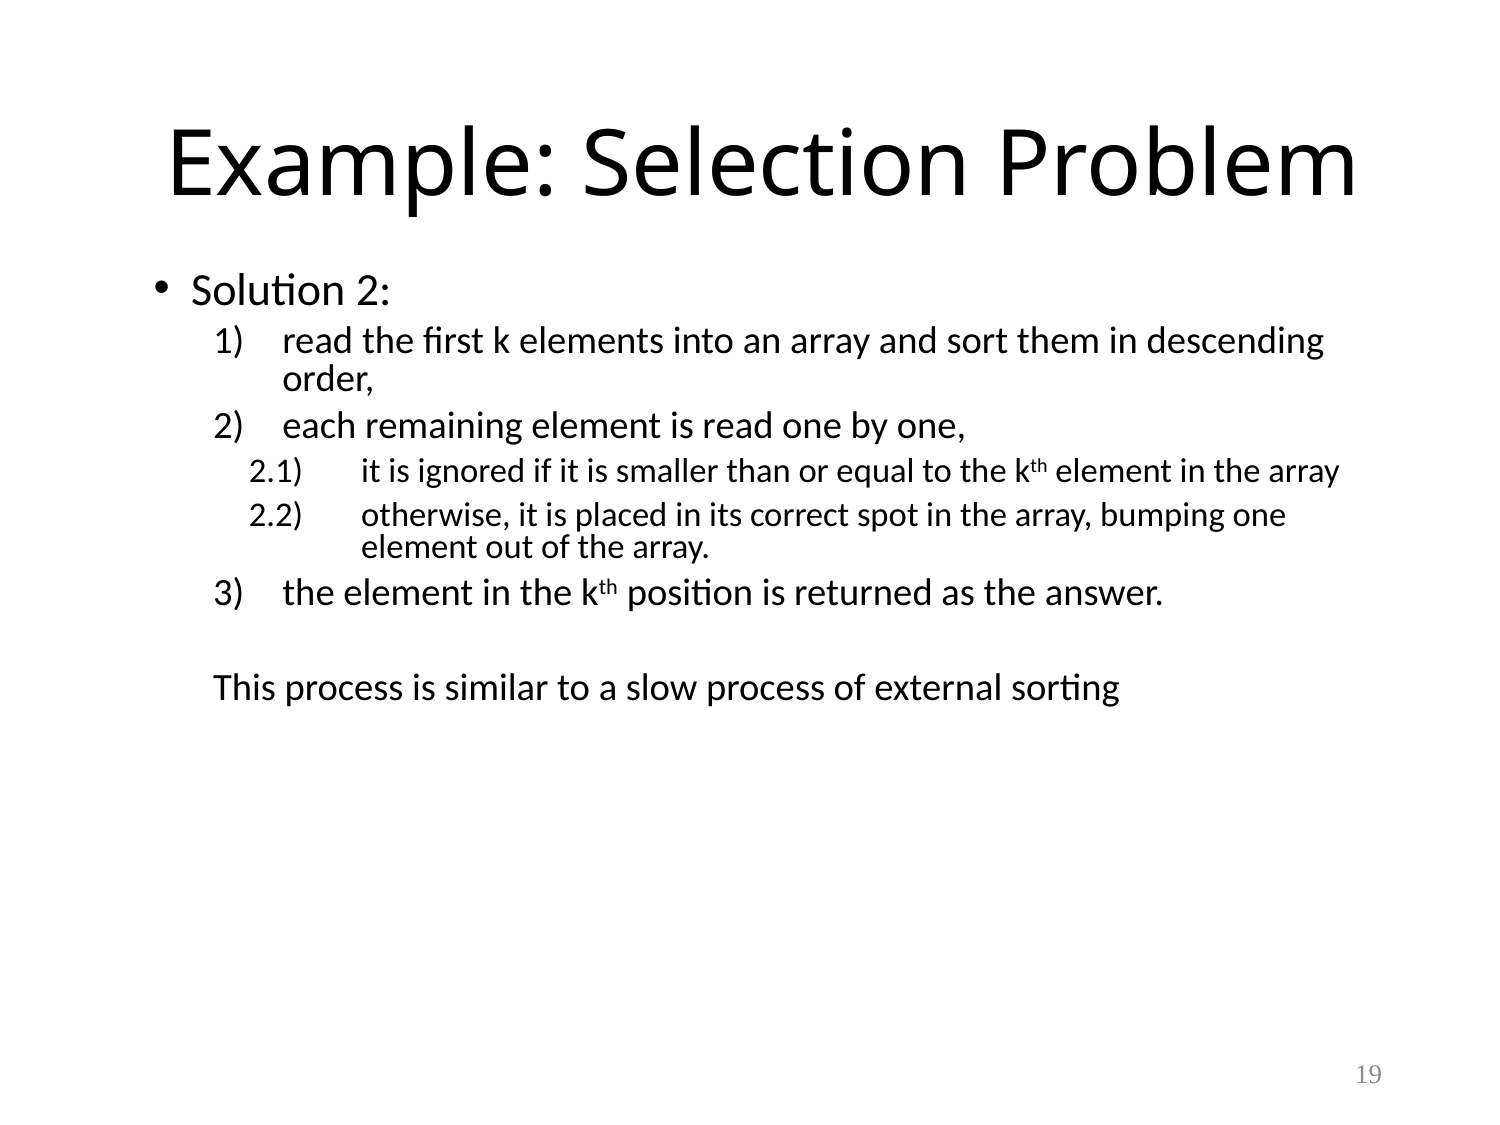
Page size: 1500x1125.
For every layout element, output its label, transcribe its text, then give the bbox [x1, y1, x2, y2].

list Solution 2: read the first k elements into an array and sort them in descending order, each remaining element is read one by one, 2.1) it is ignored if it is smaller than or equal to the kth element in the array 2.2) otherwise, it is placed in its correct spot in the array, bumping one element out of the array. the element in the kth position is returned as the answer. This process is similar to a slow process of external sorting [138, 262, 1414, 955]
title Example: Selection Problem [150, 96, 1425, 236]
slide_number 19 [1059, 1042, 1397, 1103]
